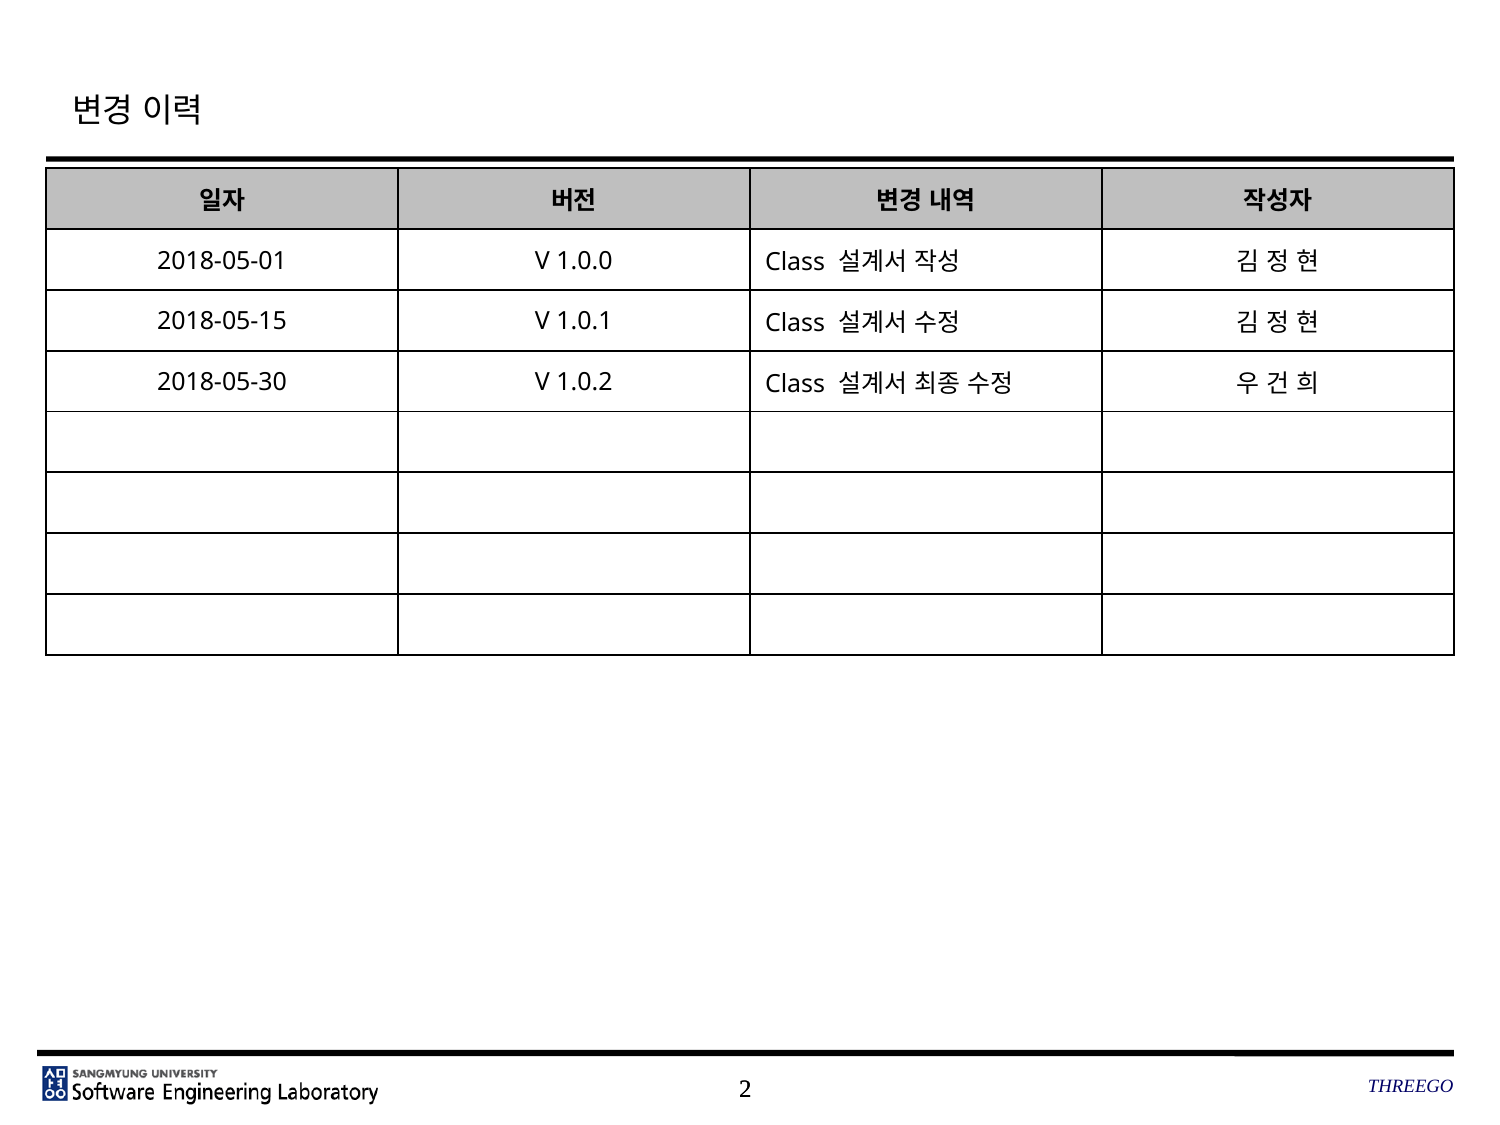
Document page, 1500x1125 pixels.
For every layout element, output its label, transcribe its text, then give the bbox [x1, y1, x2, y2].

table_header 변경 내역 [751, 169, 1101, 228]
table_cell [47, 412, 397, 471]
table_cell [751, 534, 1101, 593]
table_cell V 1.0.1 [399, 291, 749, 350]
table_cell [751, 595, 1101, 654]
table_cell [1103, 534, 1453, 593]
table_header 버전 [399, 169, 749, 228]
table_header 일자 [47, 169, 397, 228]
table_cell [399, 473, 749, 532]
table_cell Class 설계서 수정 [751, 291, 1101, 350]
table_cell [1103, 473, 1453, 532]
table_cell [47, 534, 397, 593]
footer THREEGO [994, 1060, 1454, 1110]
table_cell [399, 534, 749, 593]
table_cell [751, 473, 1101, 532]
title 변경 이력 [57, 73, 1190, 149]
table_cell [47, 473, 397, 532]
table_cell [1103, 595, 1453, 654]
table_cell V 1.0.2 [399, 352, 749, 411]
table_cell [399, 412, 749, 471]
table_cell 2018-05-15 [47, 291, 397, 350]
table_cell 김 정 현 [1103, 291, 1453, 350]
table_cell 2018-05-30 [47, 352, 397, 411]
table_cell 김 정 현 [1103, 230, 1453, 289]
table_cell [1103, 412, 1453, 471]
table_cell [399, 595, 749, 654]
table_cell [47, 595, 397, 654]
table_cell V 1.0.0 [399, 230, 749, 289]
table_cell 우 건 희 [1103, 352, 1453, 411]
picture [42, 1066, 382, 1106]
table_header 작성자 [1103, 169, 1453, 228]
table_cell Class 설계서 작성 [751, 230, 1101, 289]
table_cell Class 설계서 최종 수정 [751, 352, 1101, 411]
table_cell [751, 412, 1101, 471]
table_cell 2018-05-01 [47, 230, 397, 289]
